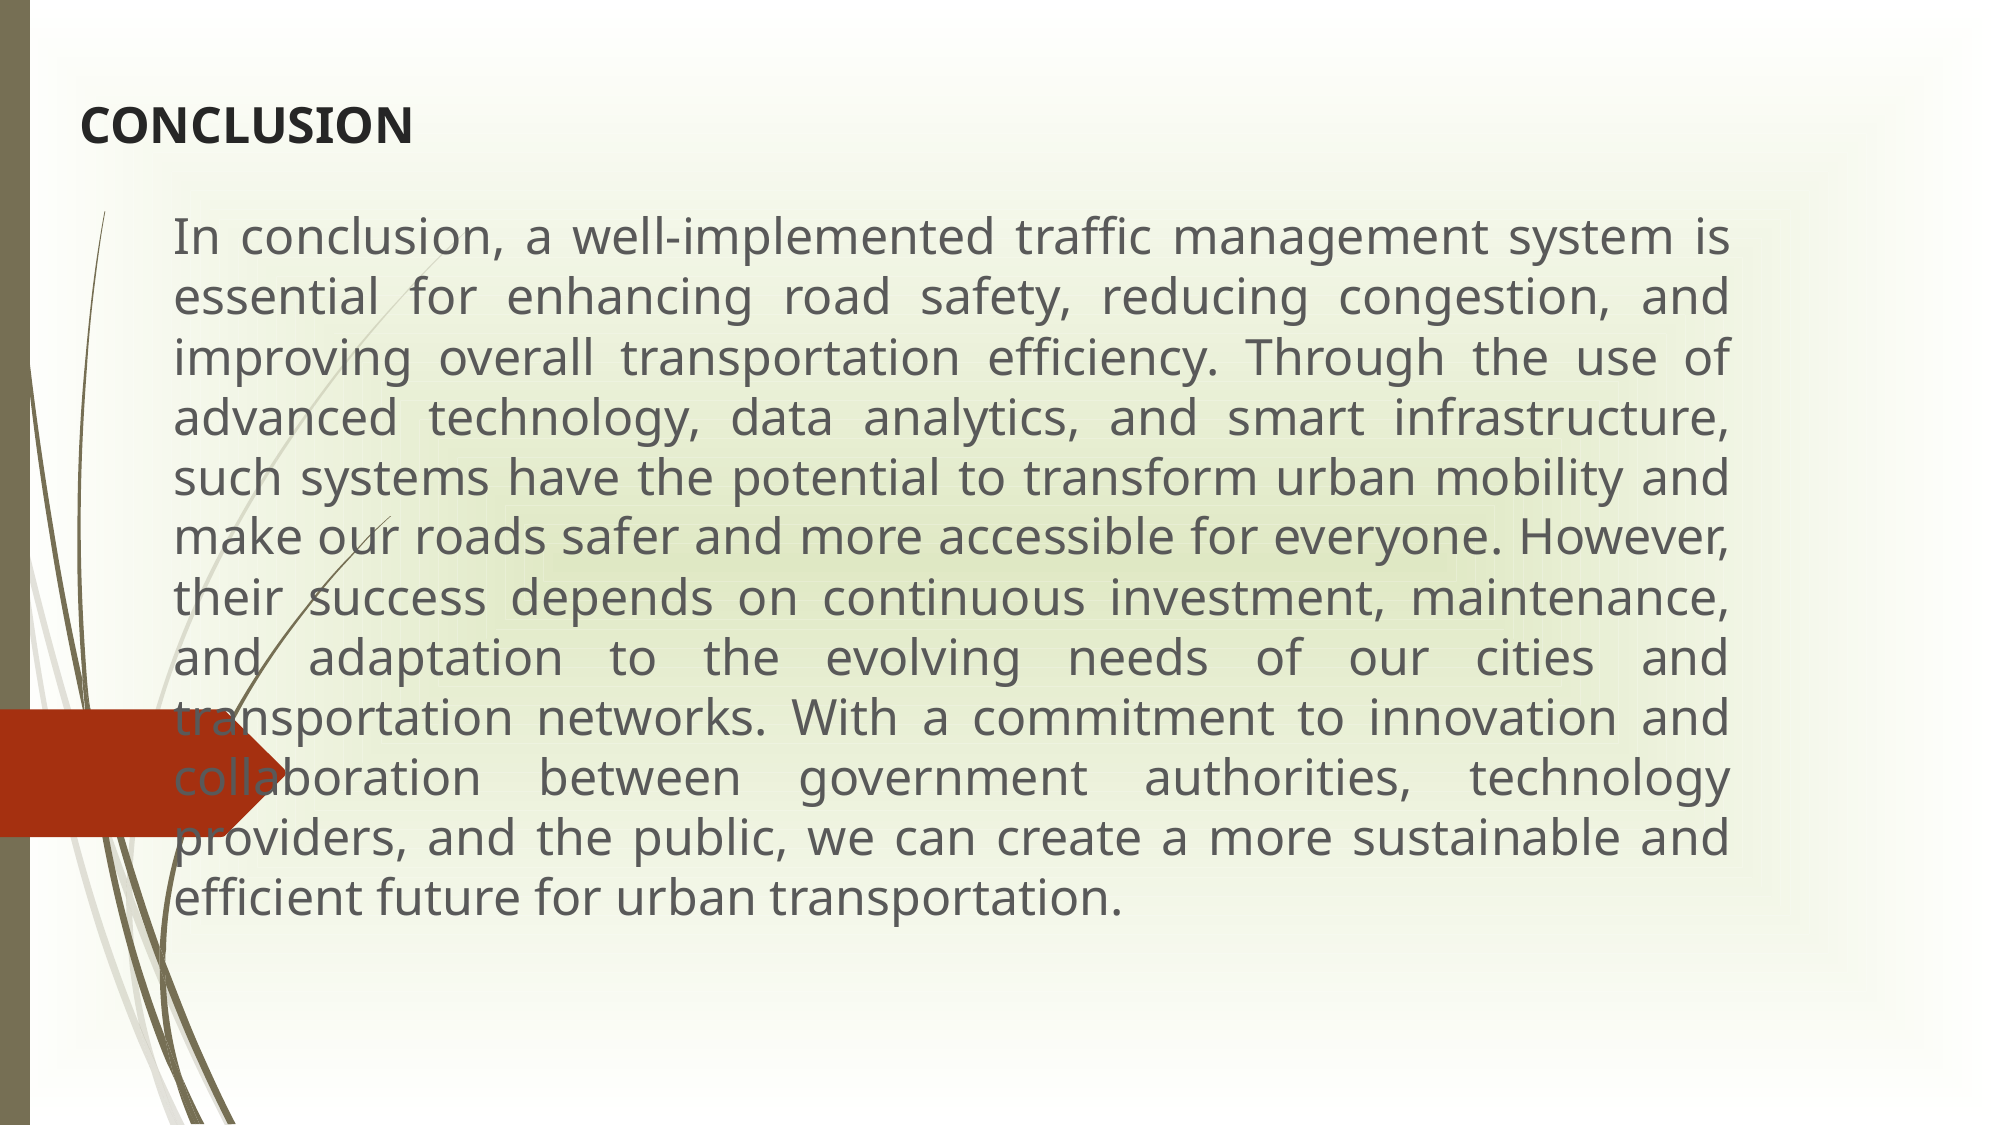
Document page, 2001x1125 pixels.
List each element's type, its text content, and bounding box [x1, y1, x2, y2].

subtitle In conclusion, a well-implemented traffic management system is essential for enhancing road safety, reducing congestion, and improving overall transportation efficiency. Through the use of advanced technology, data analytics, and smart infrastructure, such systems have the potential to transform urban mobility and make our roads safer and more accessible for everyone. However, their success depends on continuous investment, maintenance, and adaptation to the evolving needs of our cities and transportation networks. With a commitment to innovation and collaboration between government authorities, technology providers, and the public, we can create a more sustainable and efficient future for urban transportation. [158, 196, 1748, 1125]
title CONCLUSION [63, 13, 1565, 162]
